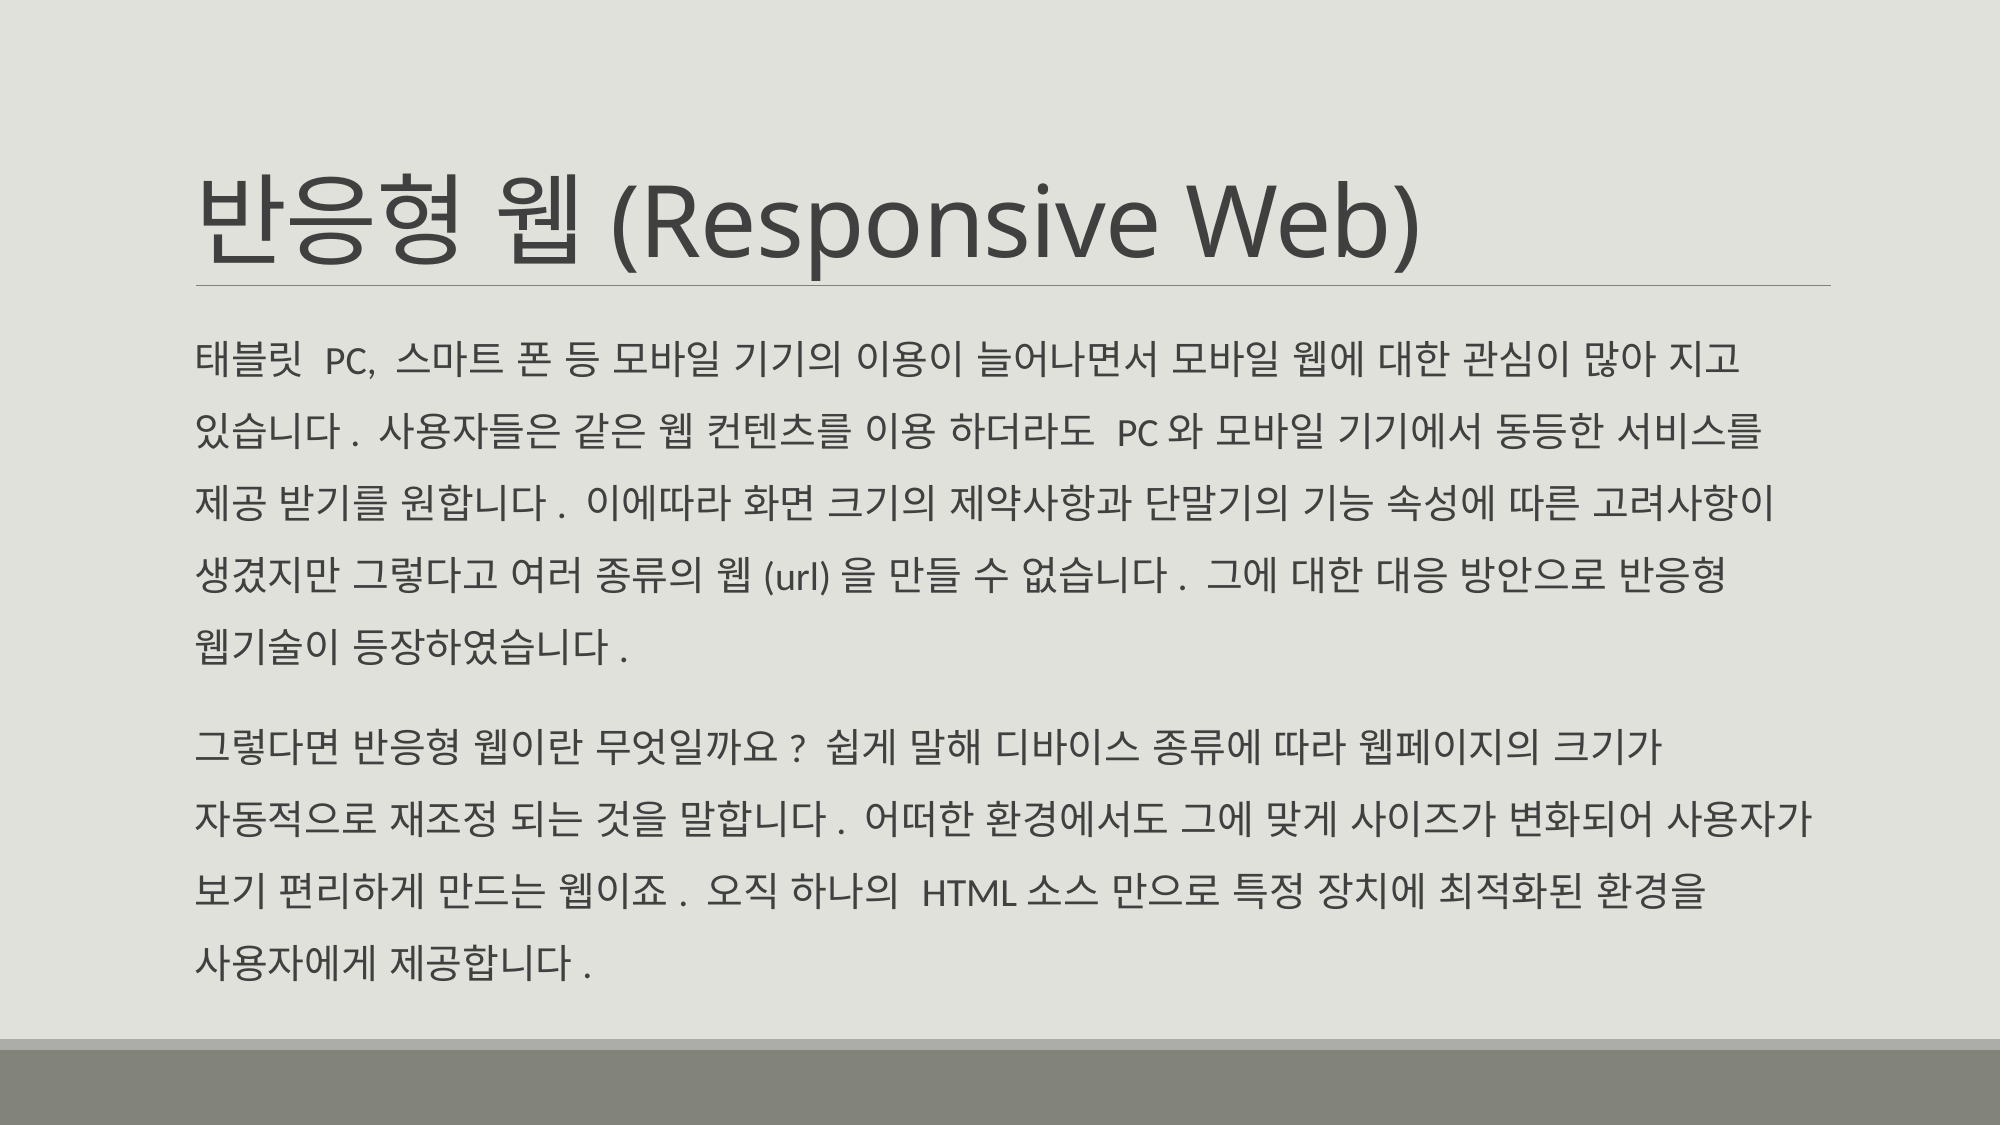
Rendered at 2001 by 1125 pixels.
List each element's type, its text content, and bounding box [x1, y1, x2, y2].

title 반응형 웹(Responsive Web) [180, 47, 1830, 285]
list 태블릿 PC, 스마트 폰 등 모바일 기기의 이용이 늘어나면서 모바일 웹에 대한 관심이 많아 지고 있습니다. 사용자들은 같은 웹 컨텐츠를 이용 하더라도 PC와 모바일 기기에서 동등한 서비스를 제공 받기를 원합니다. 이에따라 화면 크기의 제약사항과 단말기의 기능 속성에 따른 고려사항이 생겼지만 그렇다고 여러 종류의 웹(url)을 만들 수 없습니다. 그에 대한 대응 방안으로 반응형 웹기술이 등장하였습니다. 그렇다면 반응형 웹이란 무엇일까요? 쉽게 말해 디바이스 종류에 따라 웹페이지의 크기가 자동적으로 재조정 되는 것을 말합니다. 어떠한 환경에서도 그에 맞게 사이즈가 변화되어 사용자가 보기 편리하게 만드는 웹이죠. 오직 하나의 HTML소스 만으로 특정 장치에 최적화된 환경을 사용자에게 제공합니다. [180, 302, 1830, 995]
